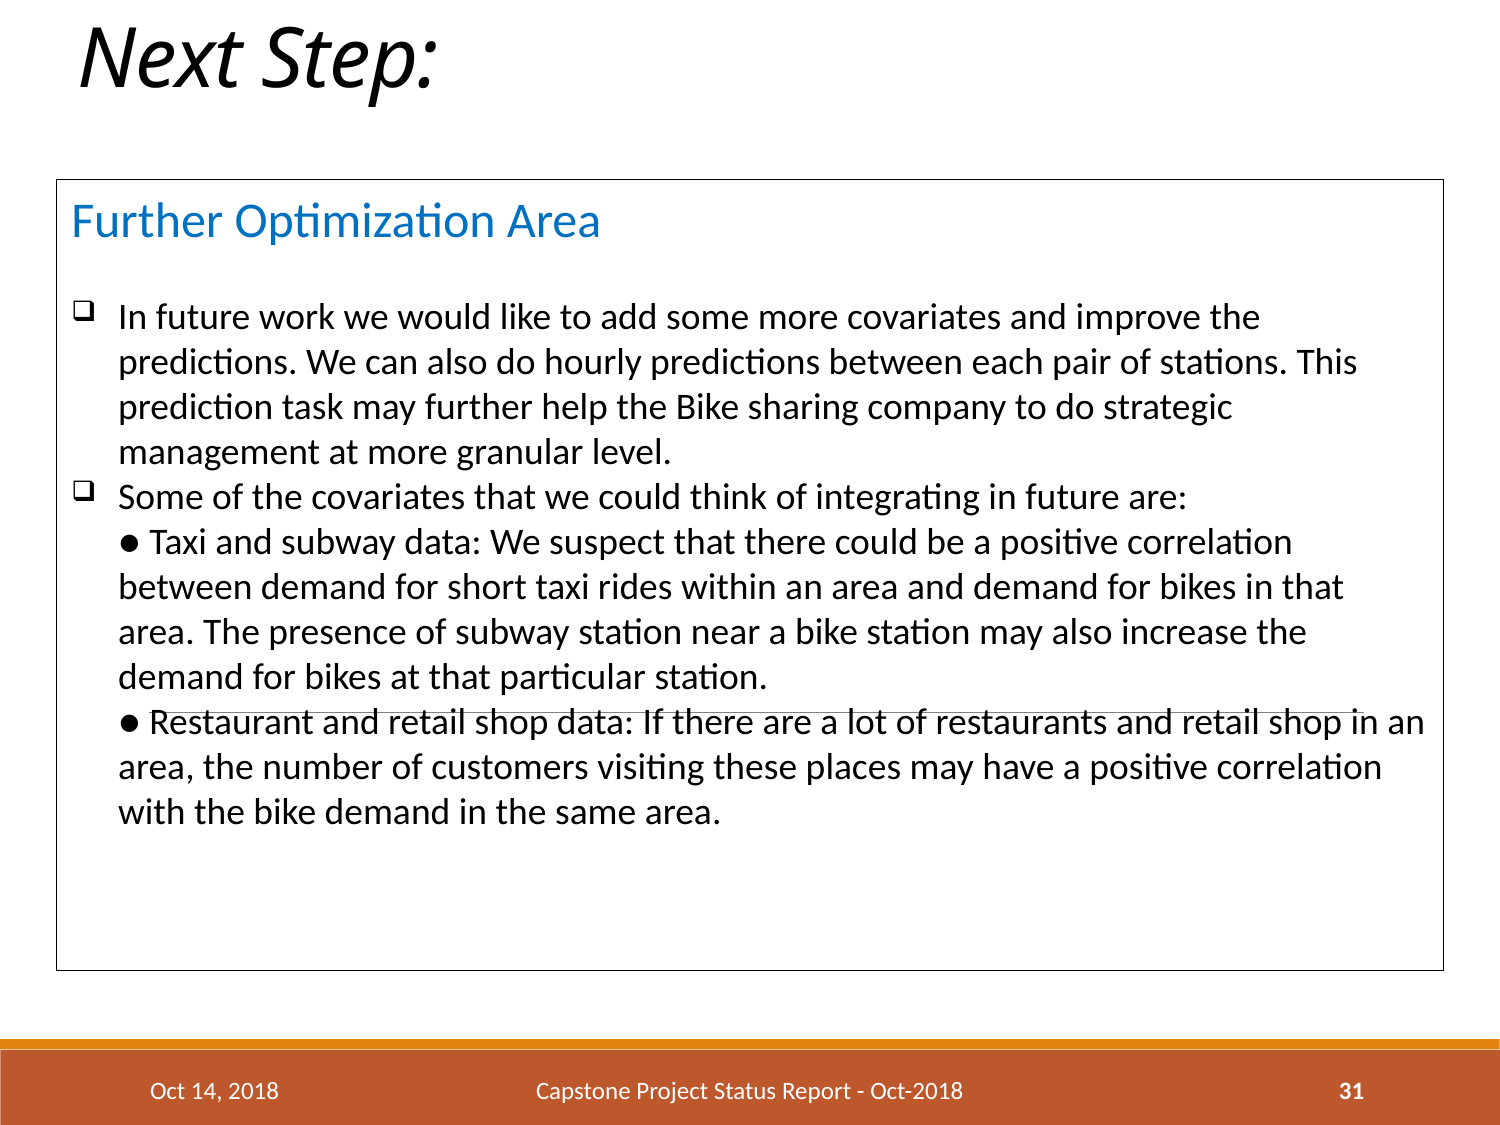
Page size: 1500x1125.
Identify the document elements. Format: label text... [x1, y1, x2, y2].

slide_number 31 [1218, 1059, 1380, 1120]
text_box Further Optimization Area In future work we would like to add some more covariates and improve the predictions. We can also do hourly predictions between each pair of stations. This prediction task may further help the Bike sharing company to do strategic management at more granular level. Some of the covariates that we could think of integrating in future are: ● Taxi and subway data: We suspect that there could be a positive correlation between demand for short taxi rides within an area and demand for bikes in that area. The presence of subway station near a bike station may also increase the demand for bikes at that particular station. ● Restaurant and retail shop data: If there are a lot of restaurants and retail shop in an area, the number of customers visiting these places may have a positive correlation with the bike demand in the same area. [56, 179, 1444, 971]
footer Capstone Project Status Report - Oct-2018 [453, 1059, 1047, 1120]
title Next Step: [62, 0, 1450, 125]
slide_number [135, 1059, 440, 1120]
